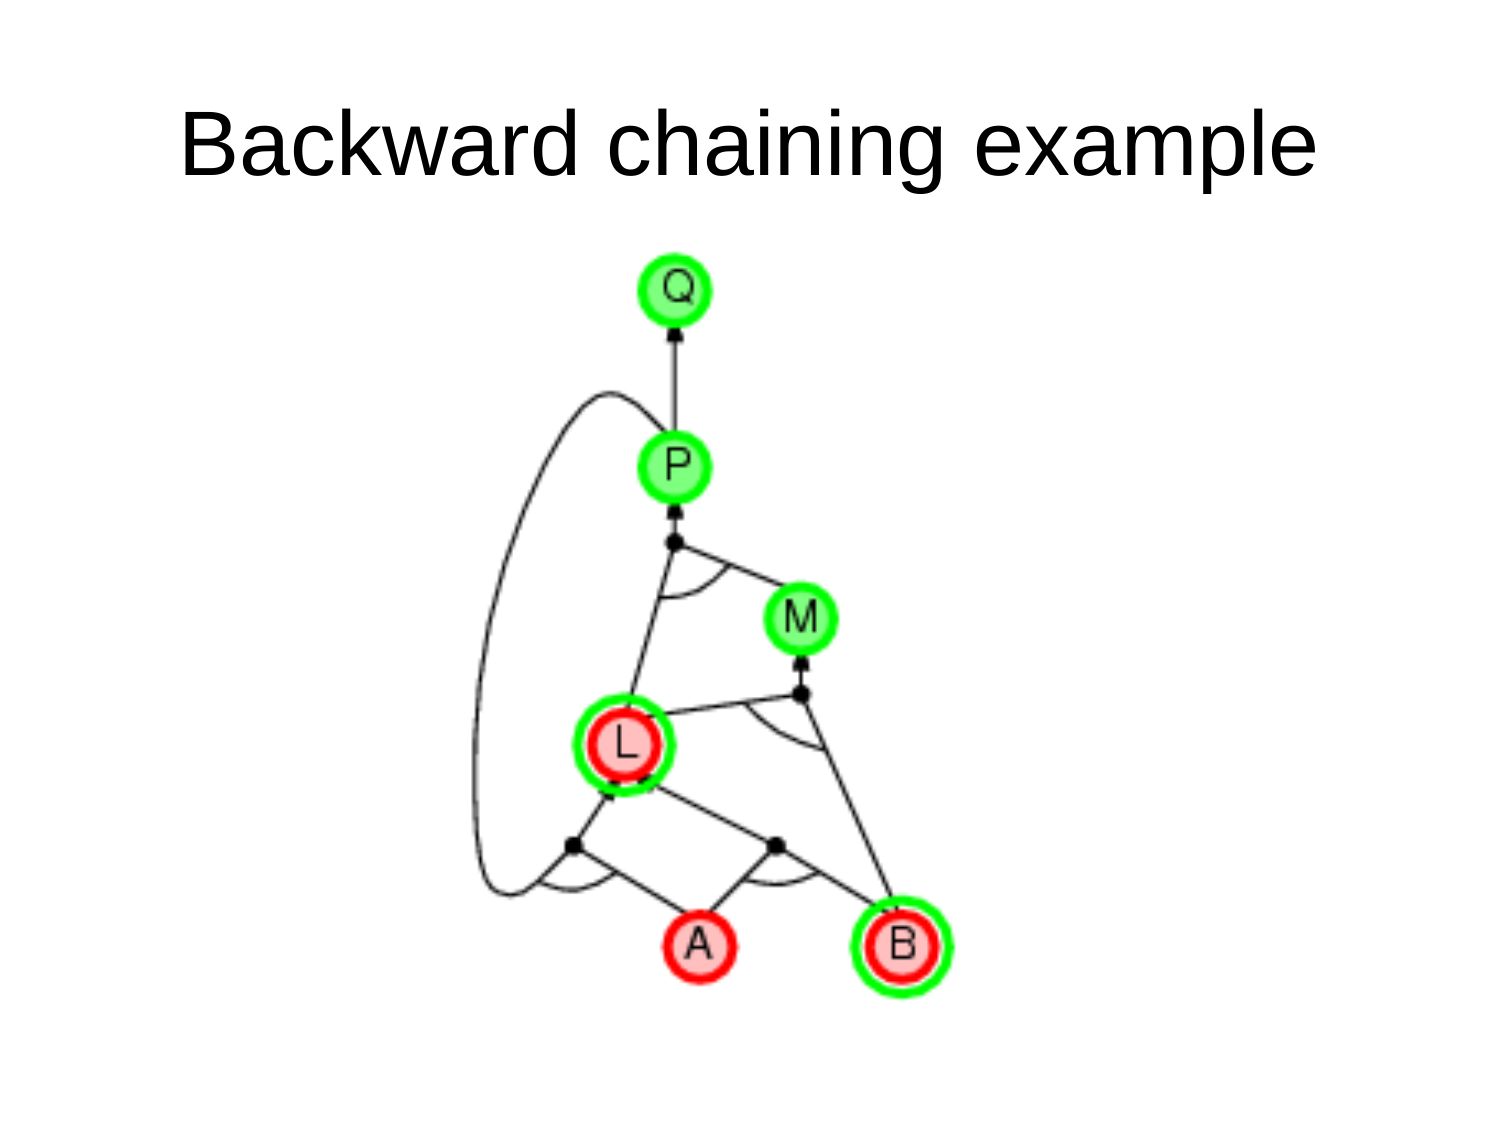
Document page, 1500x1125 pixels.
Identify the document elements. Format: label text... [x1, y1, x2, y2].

title Backward chaining example [75, 45, 1425, 233]
picture [437, 237, 959, 1013]
